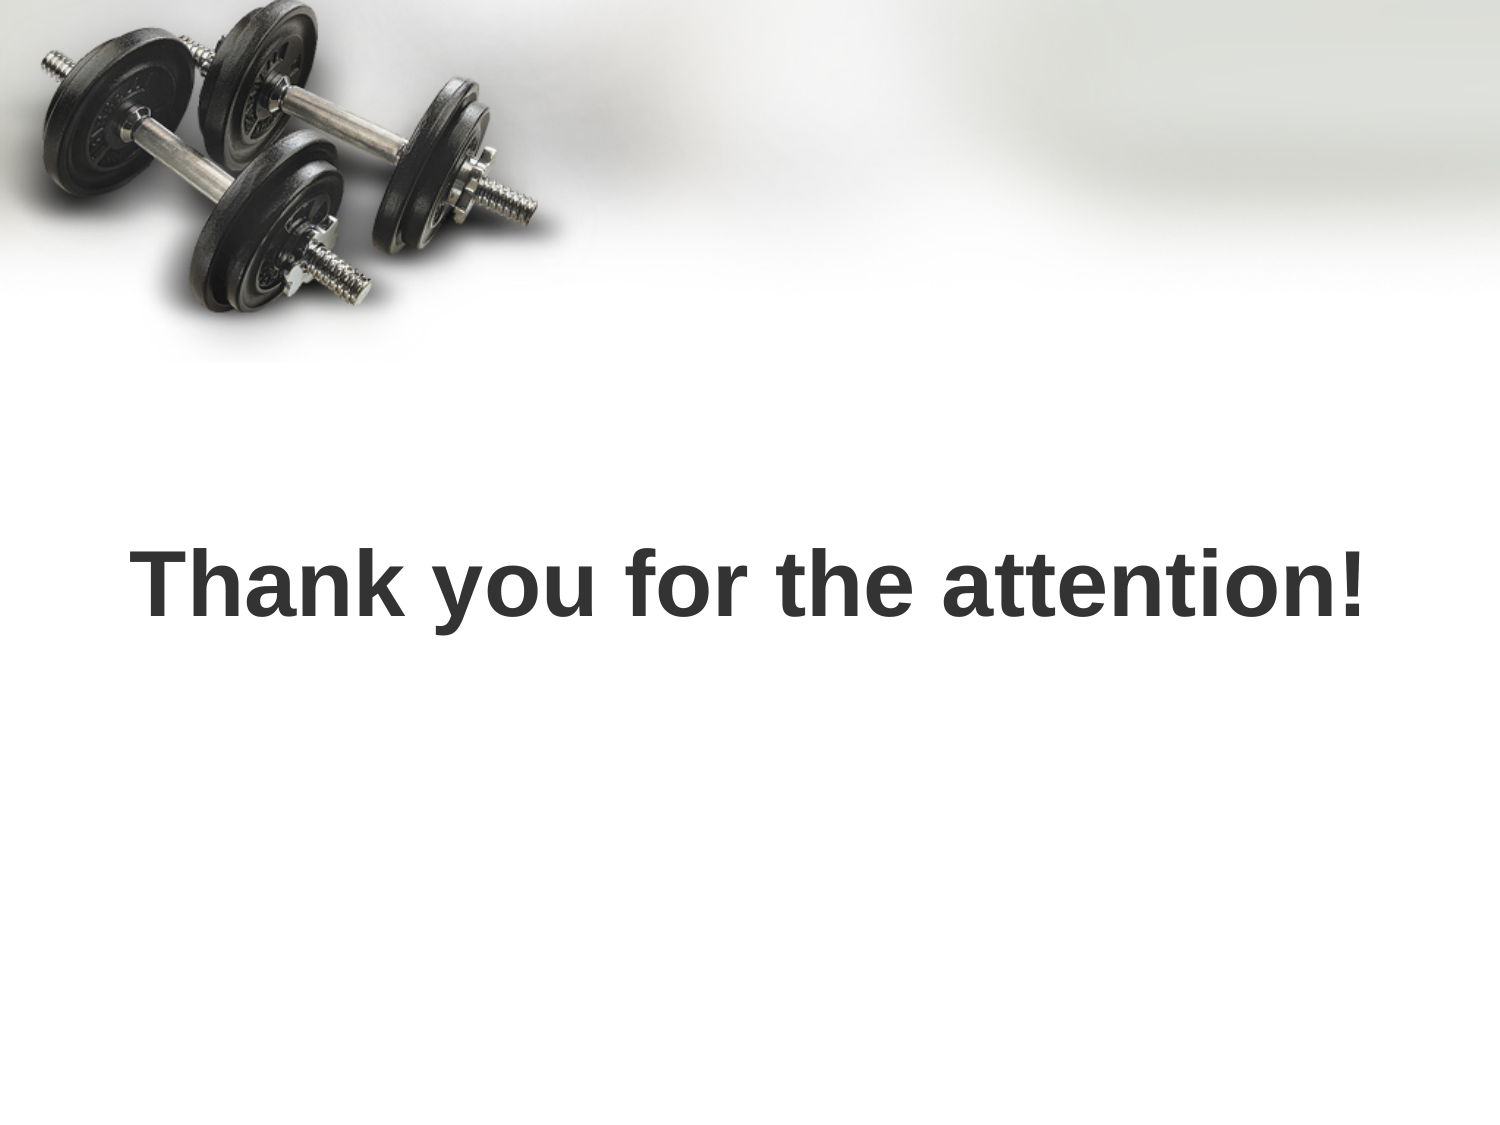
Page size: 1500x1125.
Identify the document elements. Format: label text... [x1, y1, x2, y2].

list Thank you for the attention! [94, 515, 1406, 764]
picture [0, 0, 1500, 1125]
